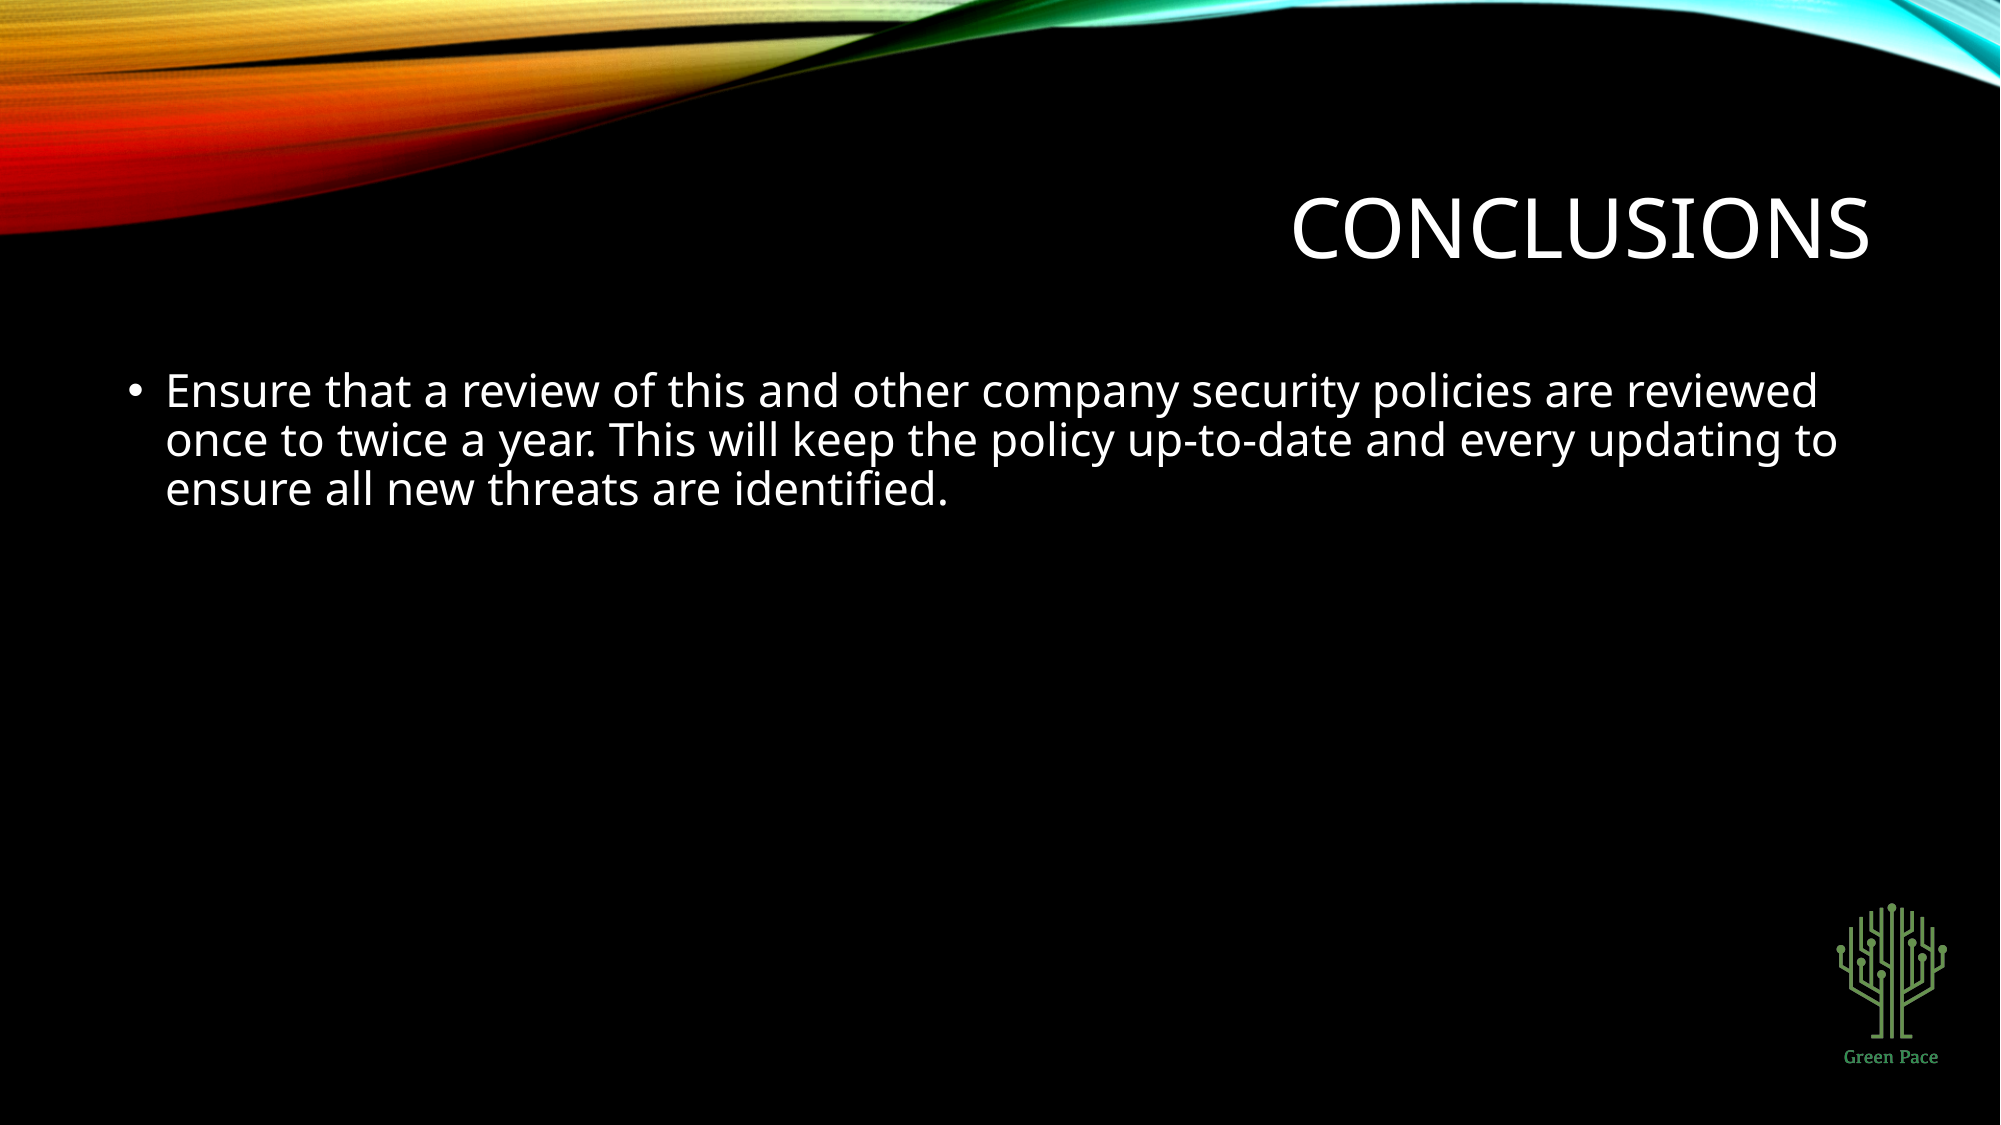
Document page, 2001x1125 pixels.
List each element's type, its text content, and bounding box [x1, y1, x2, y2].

picture [1817, 892, 1964, 1082]
list Ensure that a review of this and other company security policies are reviewed once to twice a year. This will keep the policy up-to-date and every updating to ensure all new threats are identified. [112, 360, 1888, 1021]
title CONCLUSIONS [474, 125, 1888, 338]
picture [0, 0, 2000, 237]
